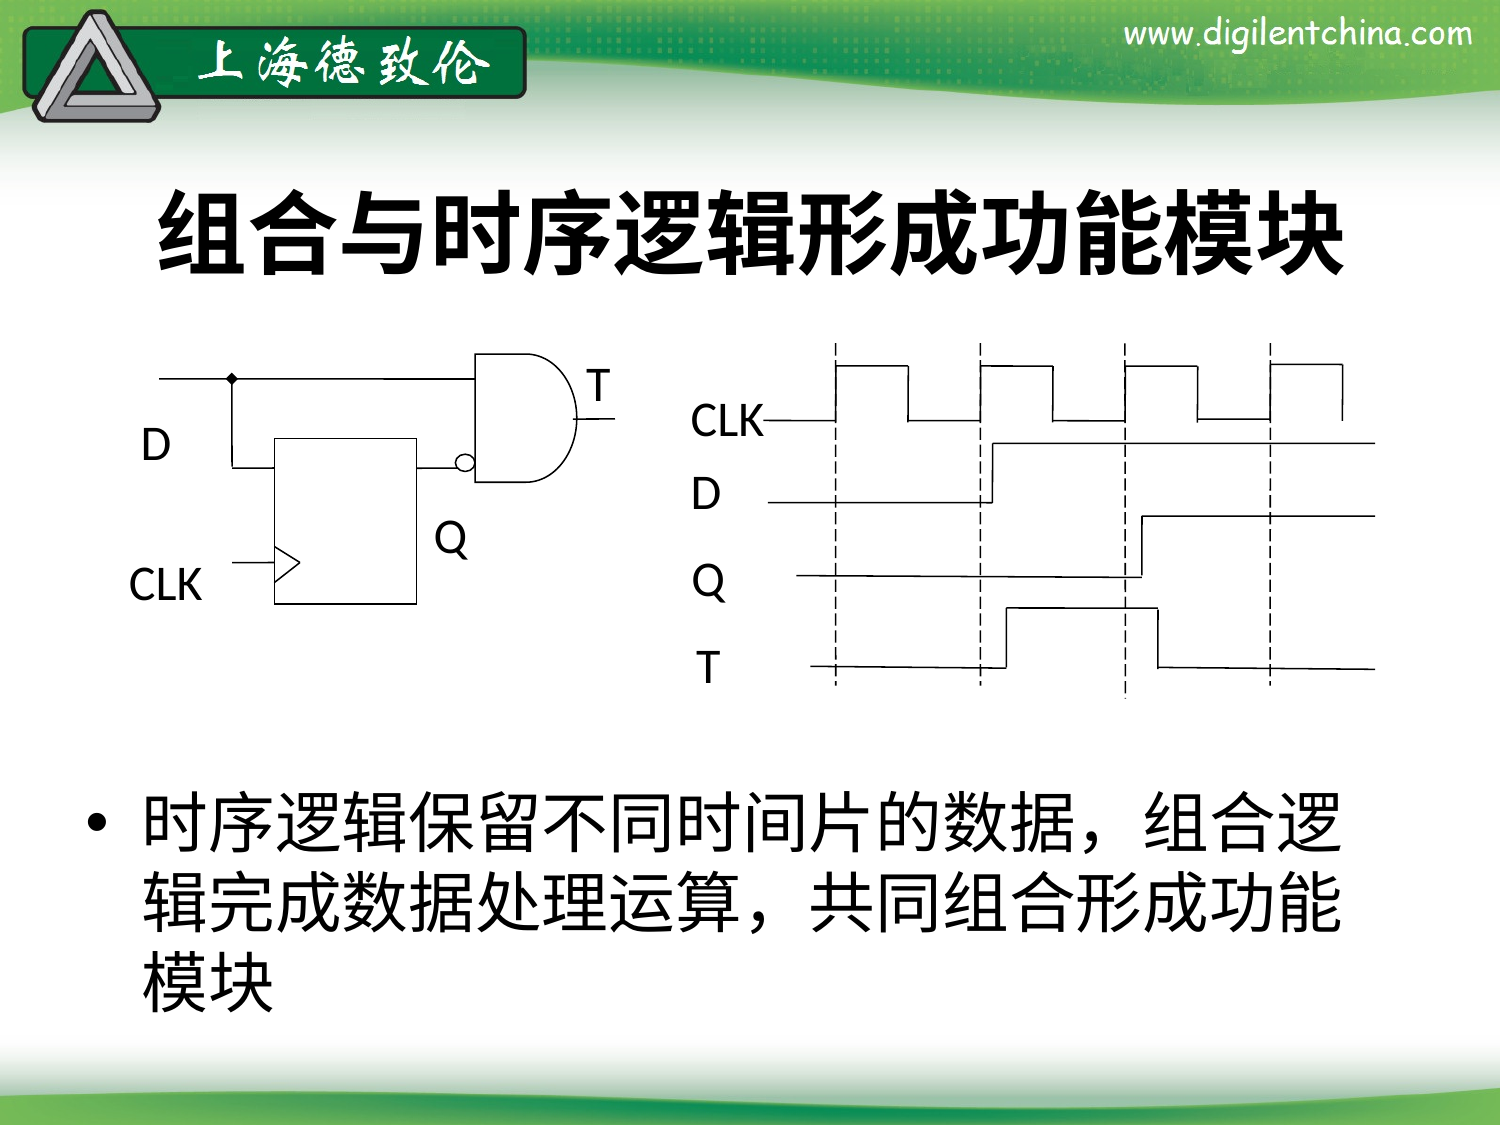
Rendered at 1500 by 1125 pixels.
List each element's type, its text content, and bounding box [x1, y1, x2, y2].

picture [0, 1, 1500, 1125]
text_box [116, 304, 1410, 751]
list 时序逻辑保留不同时间片的数据，组合逻辑完成数据处理运算，共同组合形成功能模块 [70, 773, 1395, 1020]
title 组合与时序逻辑形成功能模块 [76, 137, 1427, 325]
